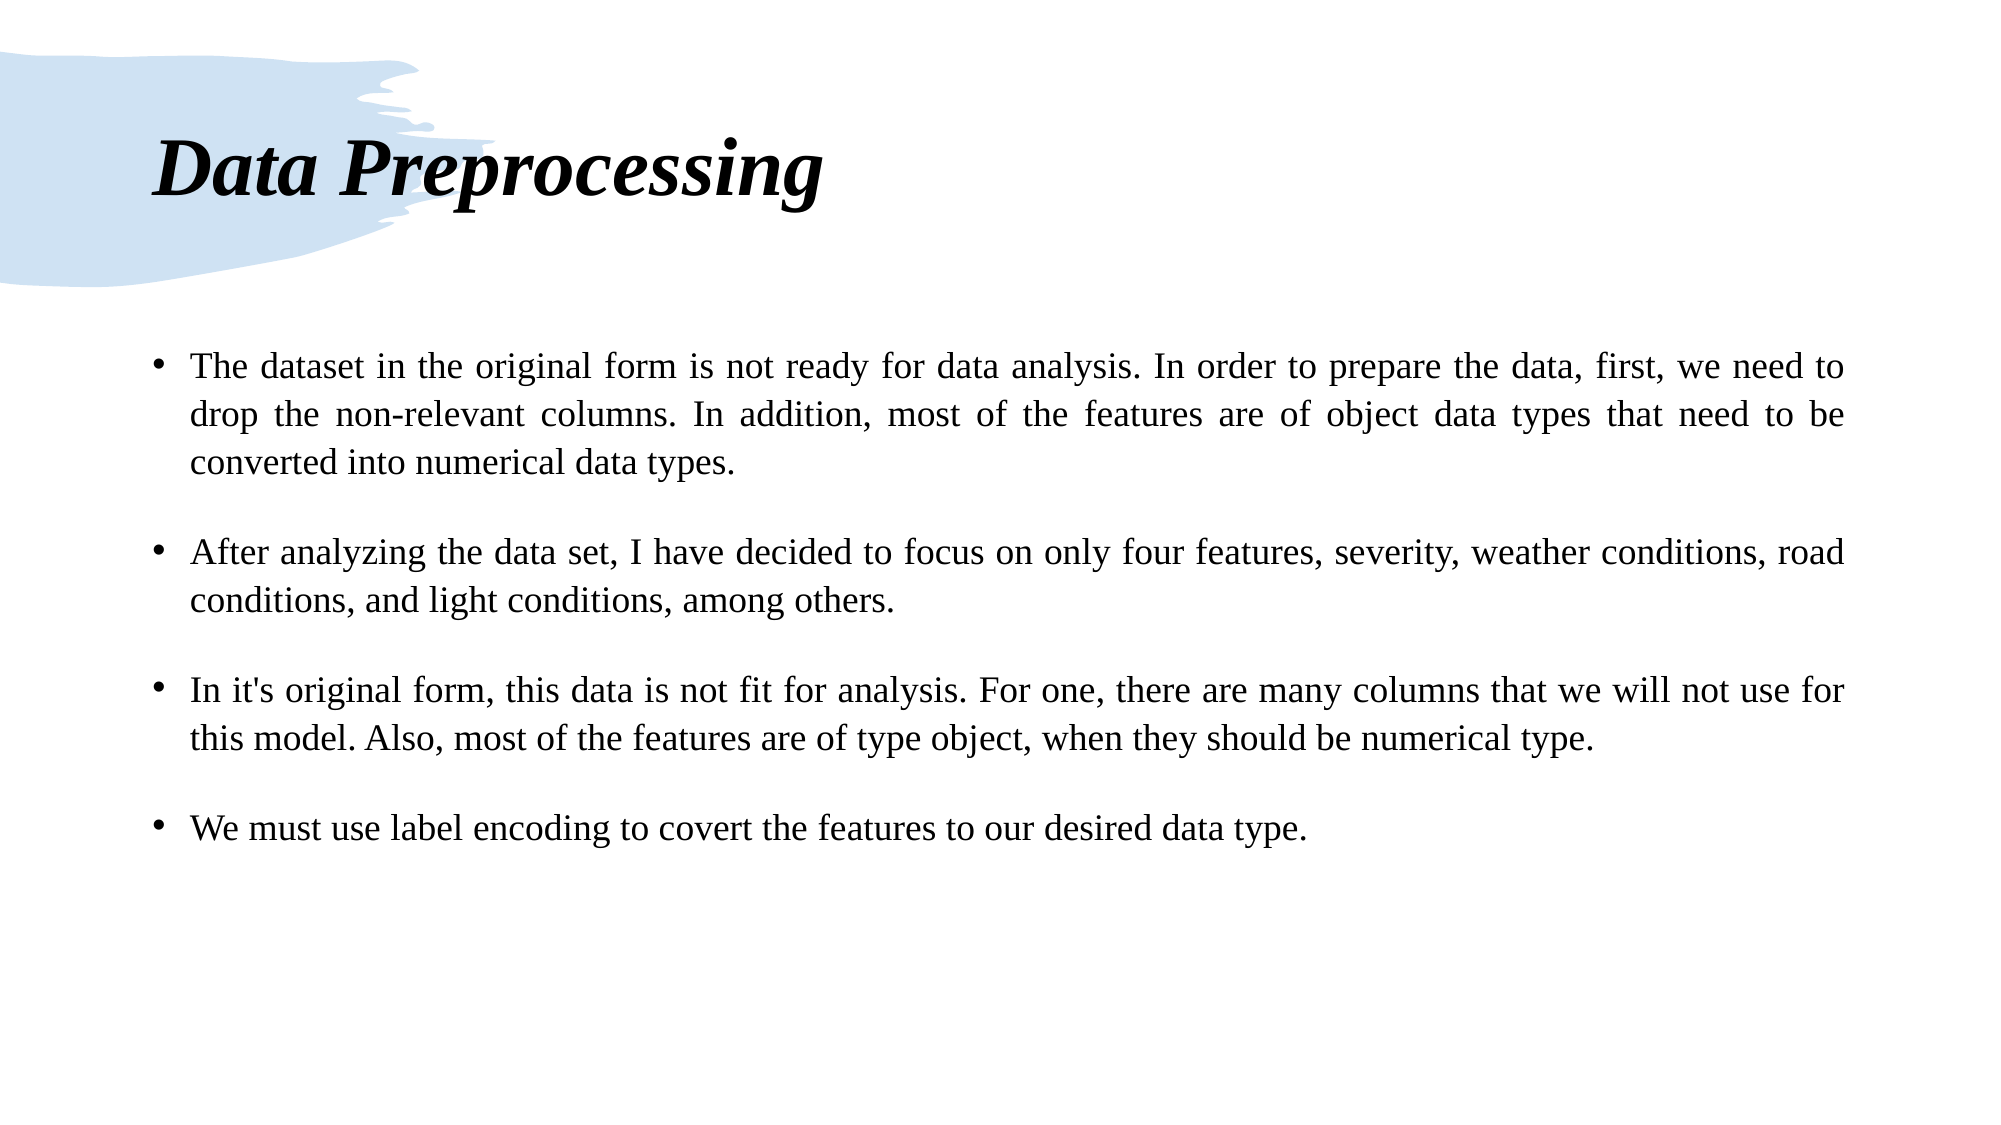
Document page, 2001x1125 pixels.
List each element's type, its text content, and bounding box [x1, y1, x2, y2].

title Data Preprocessing [137, 59, 1863, 278]
list The dataset in the original form is not ready for data analysis. In order to prepare the data, first, we need to drop the non-relevant columns. In addition, most of the features are of object data types that need to be converted into numerical data types. After analyzing the data set, I have decided to focus on only four features, severity, weather conditions, road conditions, and light conditions, among others. In it's original form, this data is not fit for analysis. For one, there are many columns that we will not use for this model. Also, most of the features are of type object, when they should be numerical type. We must use label encoding to covert the features to our desired data type. [137, 329, 1863, 1013]
